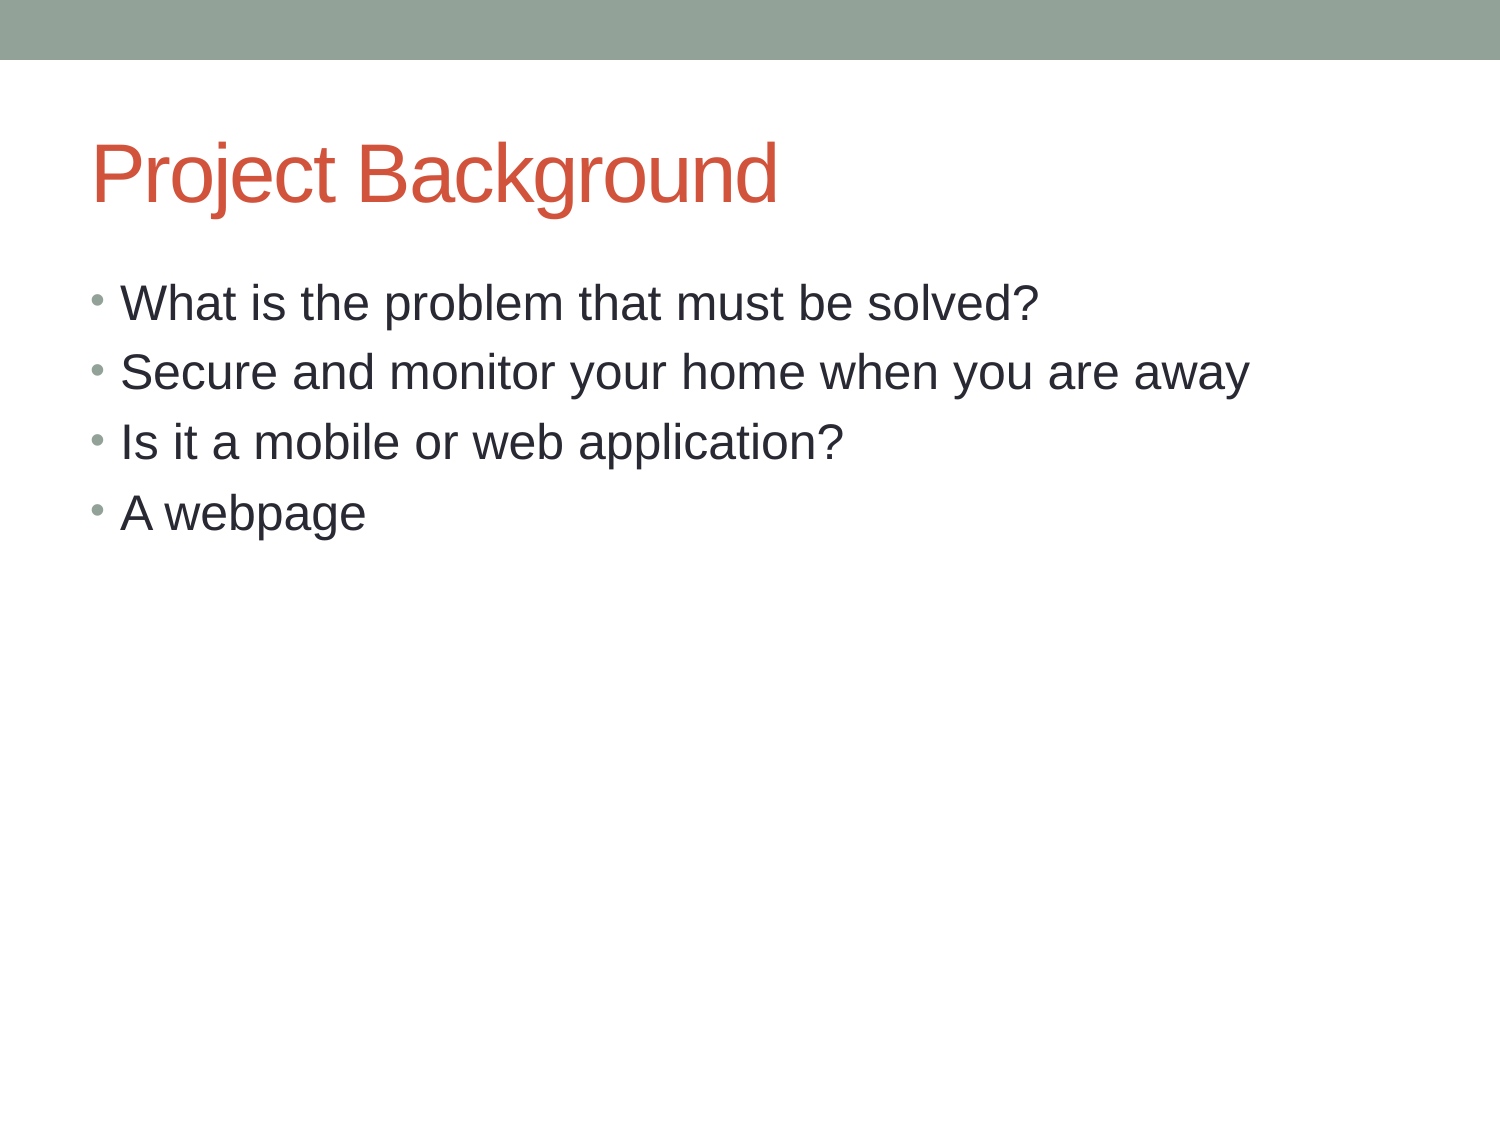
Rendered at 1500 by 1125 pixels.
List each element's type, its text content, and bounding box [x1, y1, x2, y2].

title Project Background [75, 87, 1425, 250]
list What is the problem that must be solved? Secure and monitor your home when you are away Is it a mobile or web application? A webpage [75, 262, 1425, 1063]
